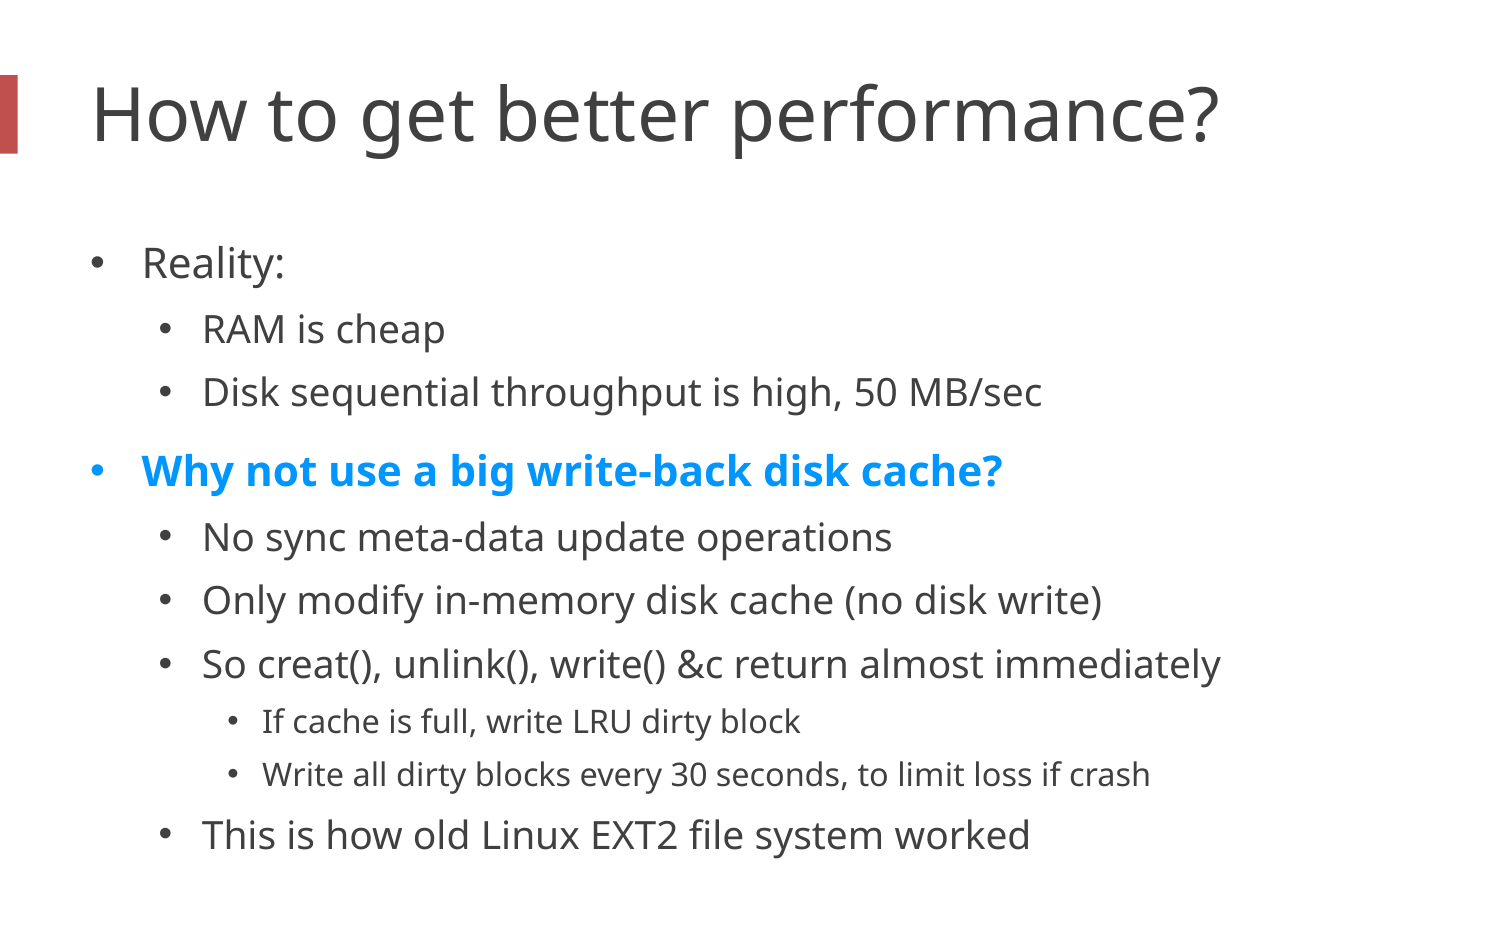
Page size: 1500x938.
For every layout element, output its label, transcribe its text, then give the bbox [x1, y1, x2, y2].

list Reality: RAM is cheap Disk sequential throughput is high, 50 MB/sec Why not use a big write-back disk cache? No sync meta-data update operations Only modify in-memory disk cache (no disk write) So creat(), unlink(), write() &c return almost immediately If cache is full, write LRU dirty block Write all dirty blocks every 30 seconds, to limit loss if crash This is how old Linux EXT2 file system worked [75, 218, 1425, 871]
title How to get better performance? [75, 37, 1425, 186]
